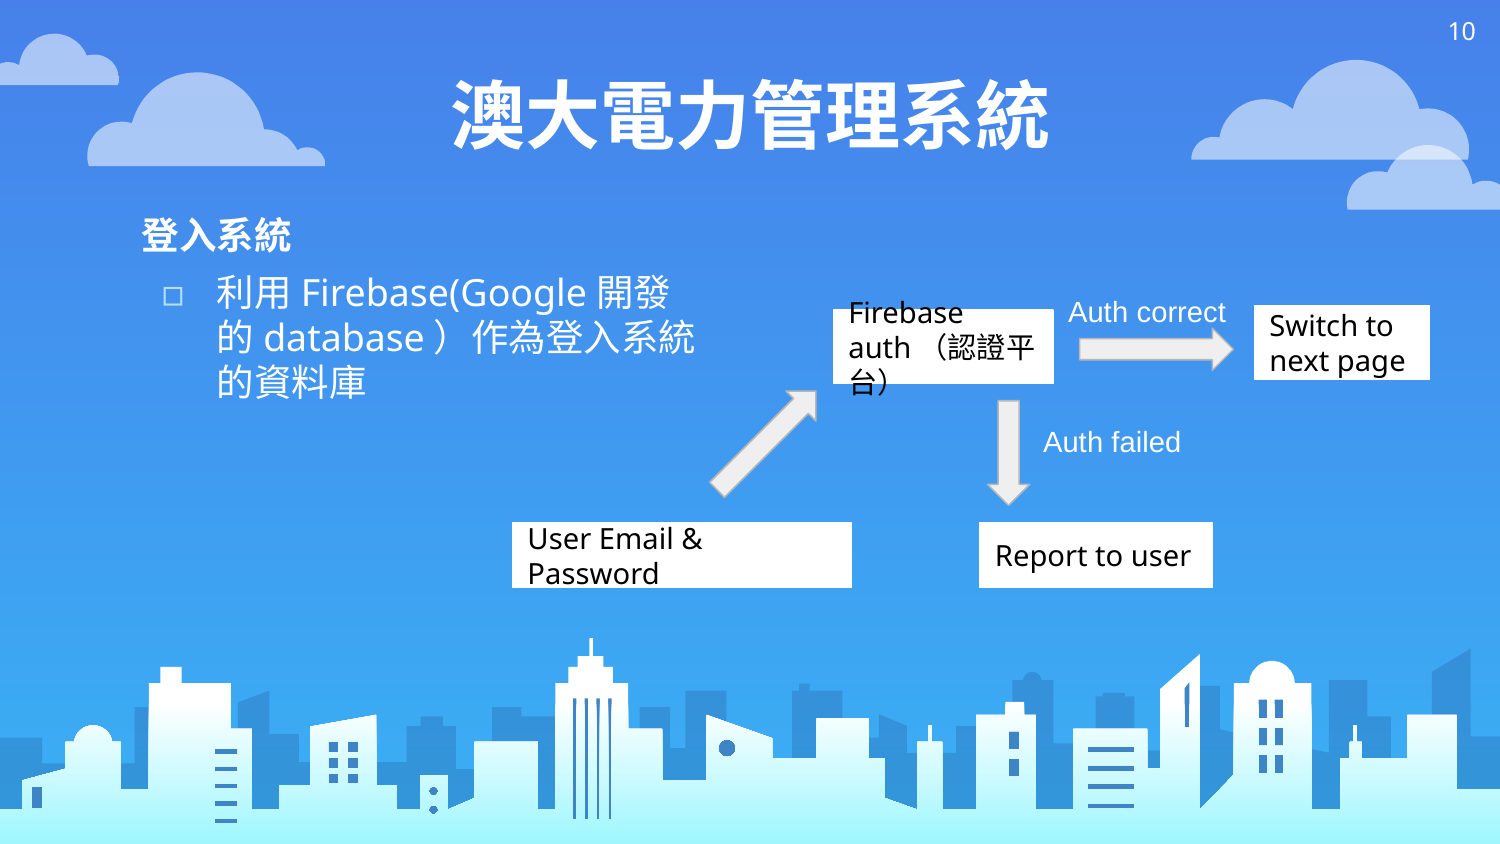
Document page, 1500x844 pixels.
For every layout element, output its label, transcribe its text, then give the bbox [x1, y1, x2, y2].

title 澳大電力管理系統 [209, 55, 1291, 172]
list 登入系統 利用Firebase(Google開發的database）作為登入系統的資料庫 [126, 196, 720, 726]
text_box Firebase auth（認證平台） [833, 310, 1054, 384]
text_box [987, 400, 1030, 506]
slide_number ‹#› [1400, 0, 1491, 65]
text_box Auth correct [1053, 278, 1273, 344]
text_box [709, 391, 816, 498]
text_box User Email & Password [512, 522, 852, 588]
text_box Report to user [979, 522, 1213, 588]
text_box Auth failed [1028, 408, 1218, 474]
text_box Switch to next page [1254, 305, 1430, 380]
text_box [1079, 344, 1234, 371]
